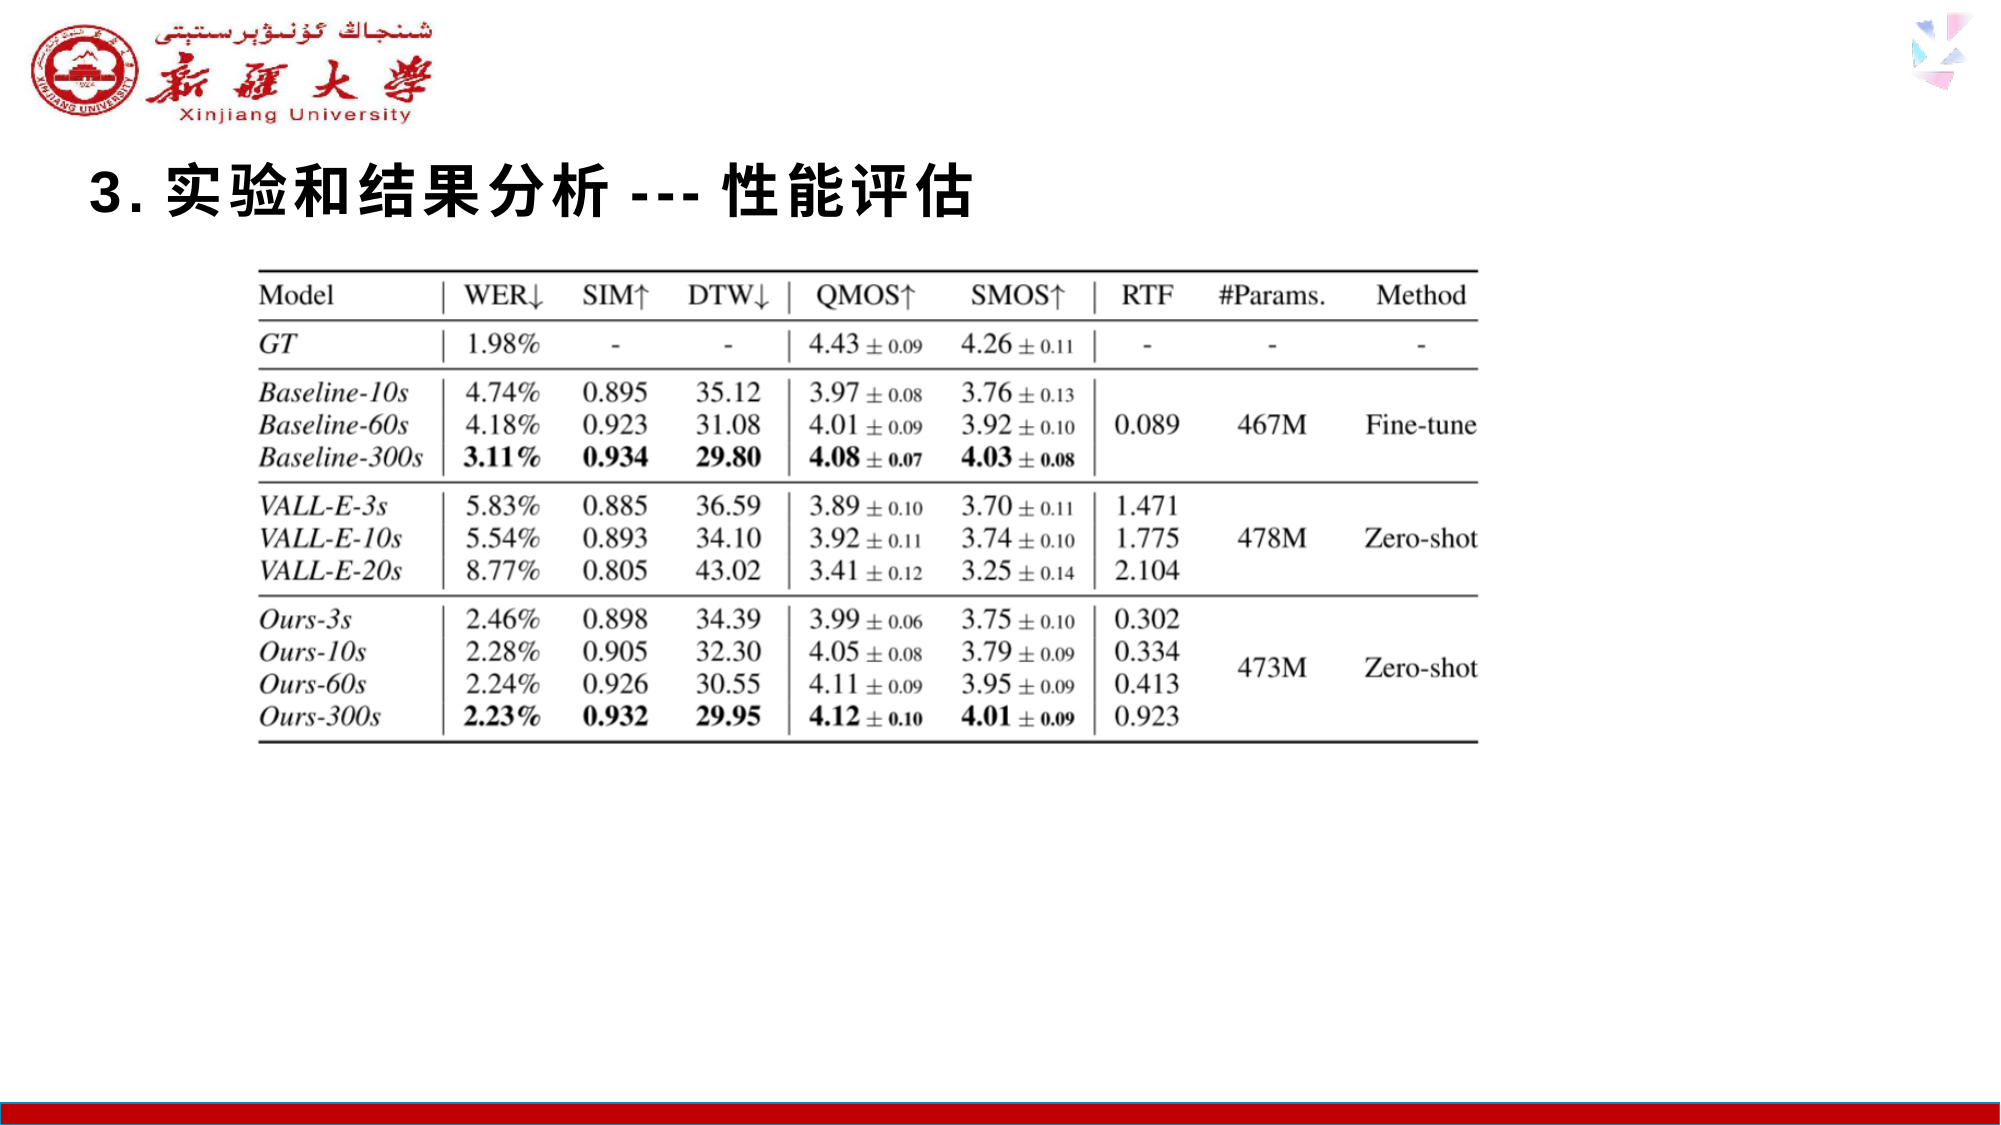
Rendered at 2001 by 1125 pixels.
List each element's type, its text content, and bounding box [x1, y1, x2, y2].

text_box 3.实验和结果分析---性能评估 [74, 130, 1875, 247]
text_box [0, 1102, 2000, 1125]
picture [218, 246, 1535, 768]
picture [1881, 0, 2000, 101]
picture [0, 0, 482, 143]
